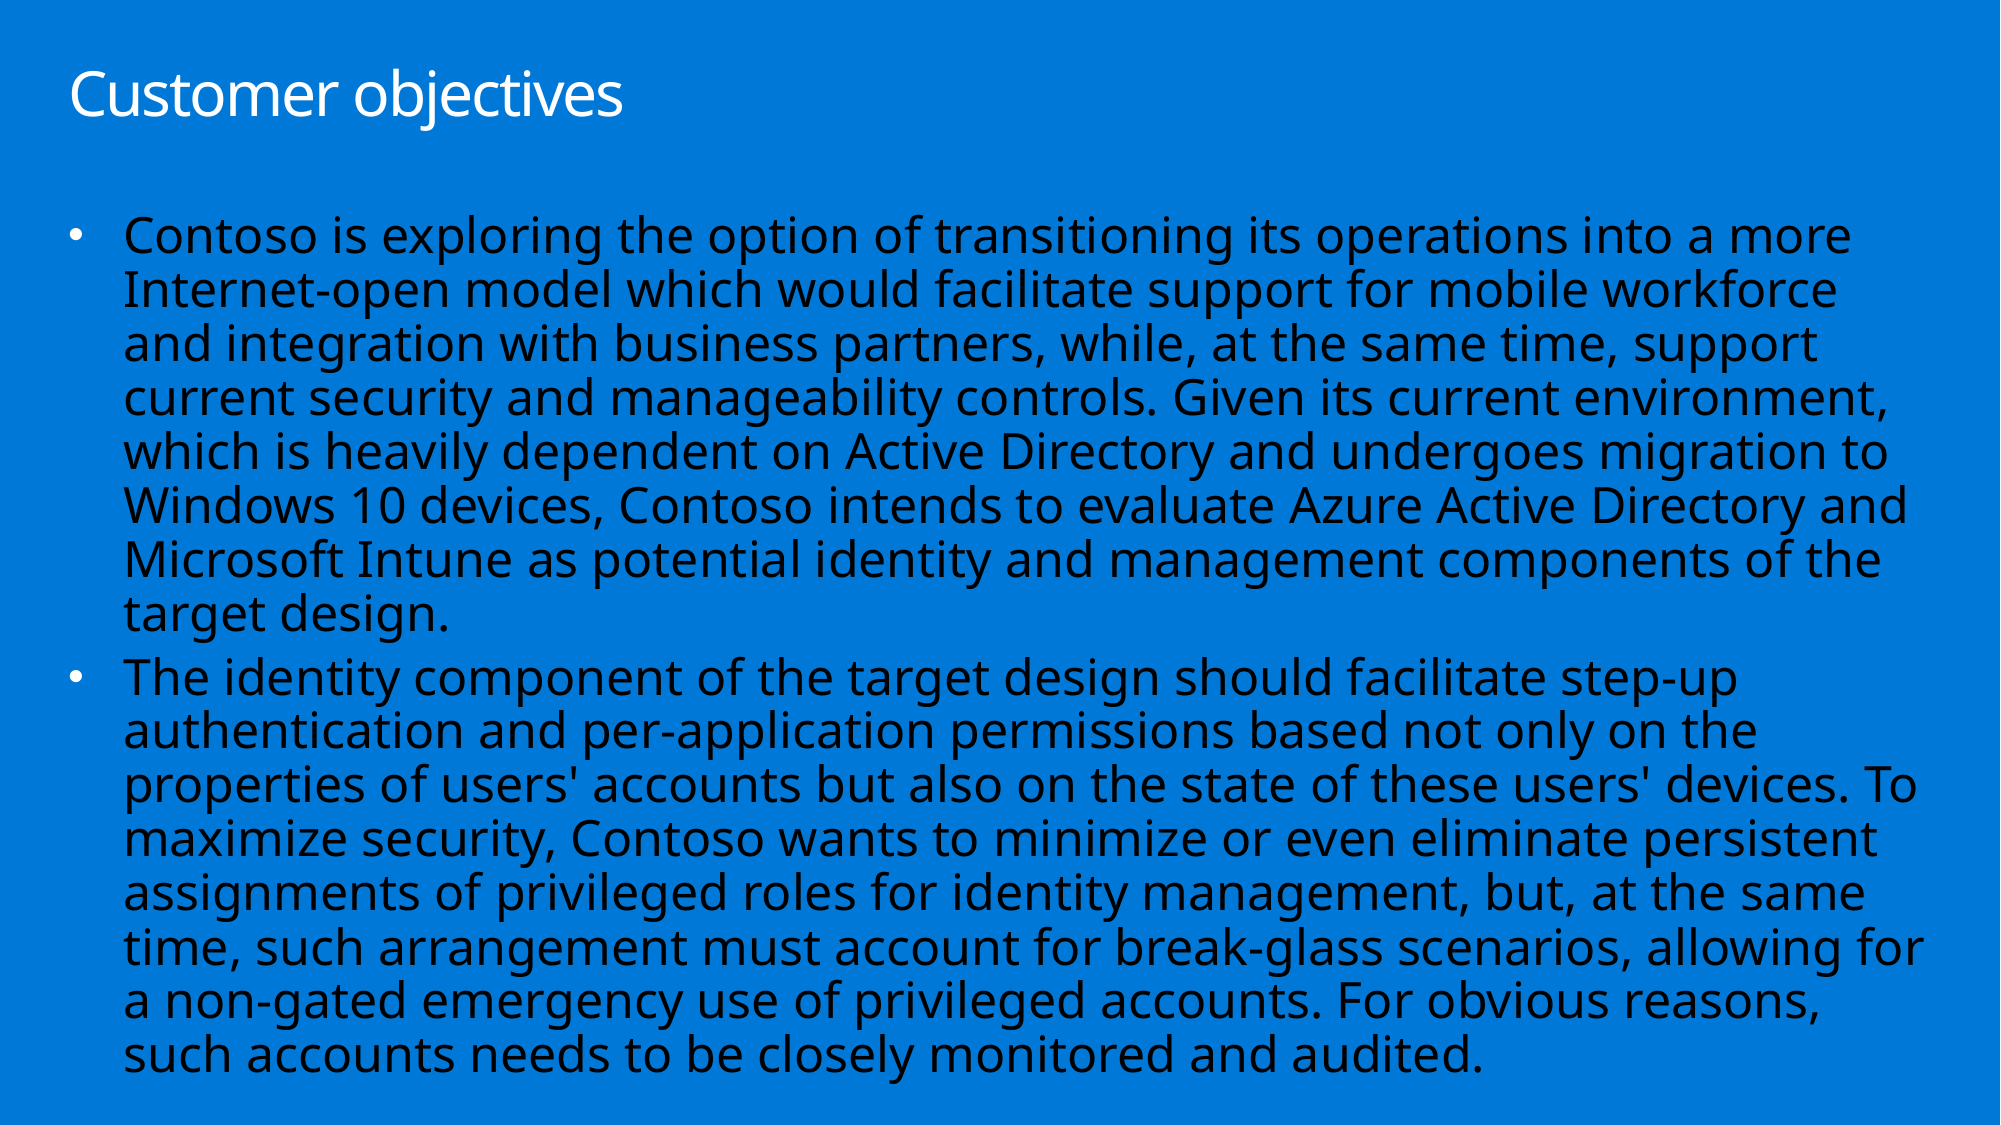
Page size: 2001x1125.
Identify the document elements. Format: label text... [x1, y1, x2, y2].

title Customer objectives [44, 47, 1957, 196]
list Contoso is exploring the option of transitioning its operations into a more Internet-open model which would facilitate support for mobile workforce and integration with business partners, while, at the same time, support current security and manageability controls. Given its current environment, which is heavily dependent on Active Directory and undergoes migration to Windows 10 devices, Contoso intends to evaluate Azure Active Directory and Microsoft Intune as potential identity and management components of the target design. The identity component of the target design should facilitate step-up authentication and per-application permissions based not only on the properties of users' accounts but also on the state of these users' devices. To maximize security, Contoso wants to minimize or even eliminate persistent assignments of privileged roles for identity management, but, at the same time, such arrangement must account for break-glass scenarios, allowing for a non-gated emergency use of privileged accounts. For obvious reasons, such accounts needs to be closely monitored and audited. [44, 196, 1956, 1125]
